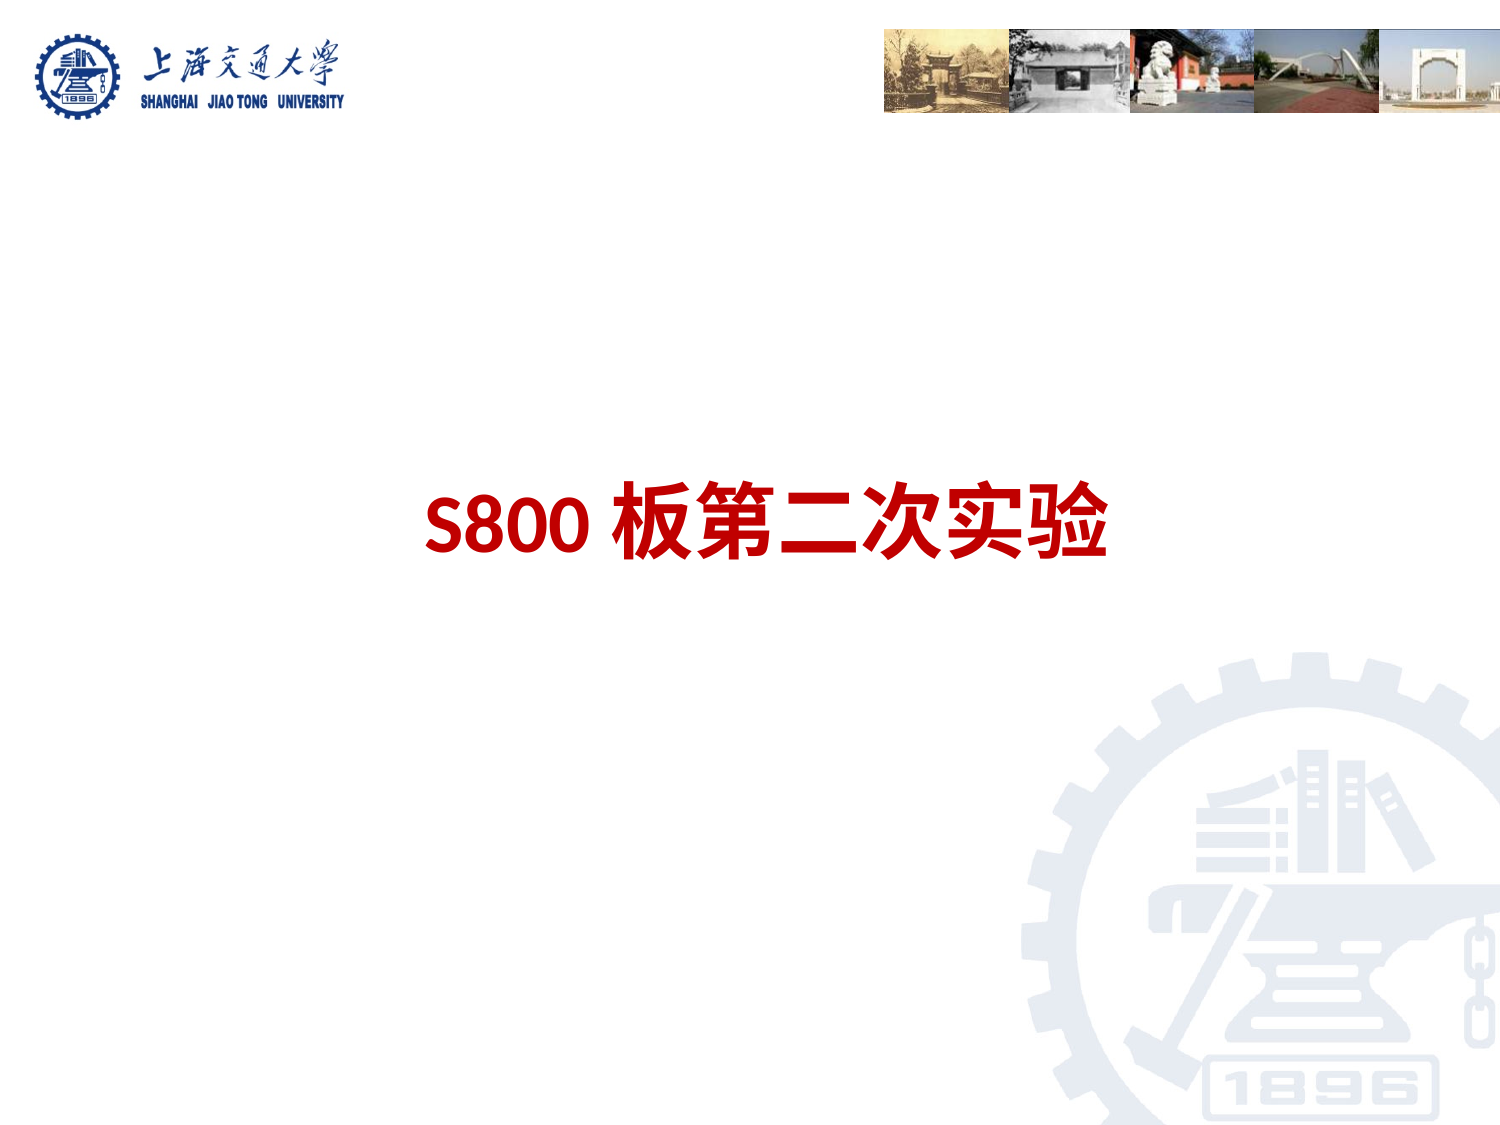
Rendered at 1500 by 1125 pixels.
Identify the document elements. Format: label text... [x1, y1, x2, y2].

title S800板第二次实验 [34, 398, 1500, 640]
picture [0, 0, 1500, 1125]
